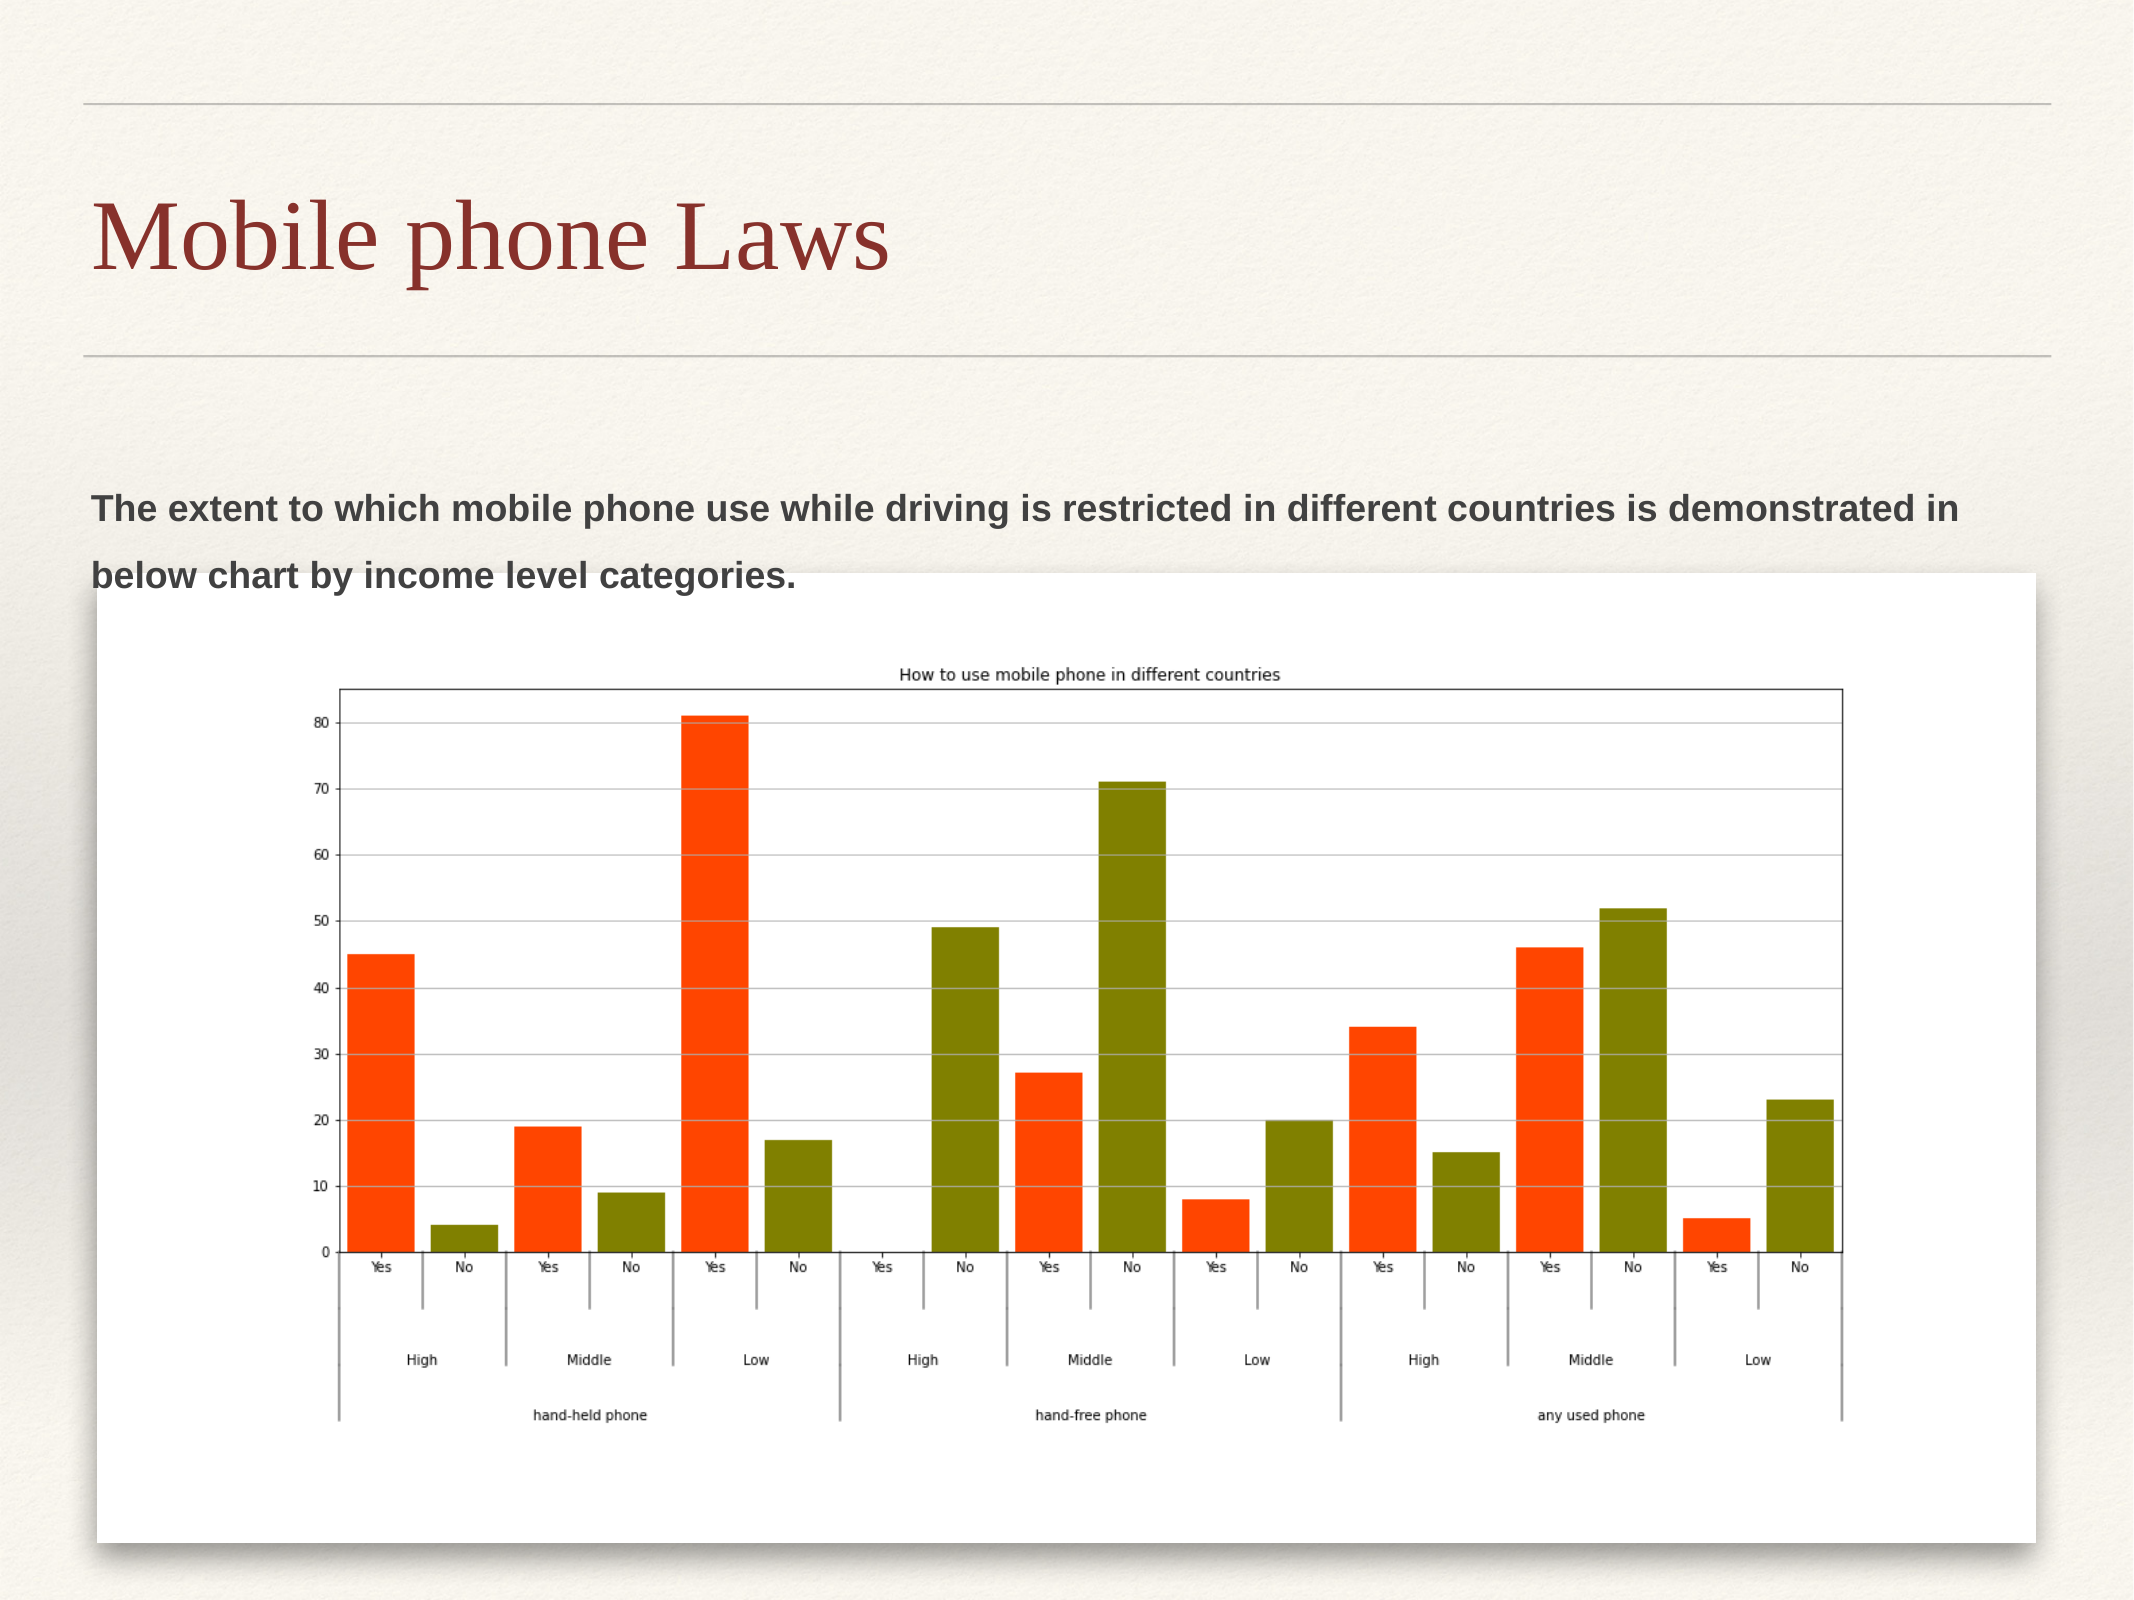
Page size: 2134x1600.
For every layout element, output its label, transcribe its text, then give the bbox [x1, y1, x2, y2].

picture [0, 0, 2134, 1600]
text_box The extent to which mobile phone use while driving is restricted in different countries is demonstrated in below chart by income level categories. [82, 327, 2051, 730]
text_box Mobile phone Laws [83, 129, 2050, 327]
